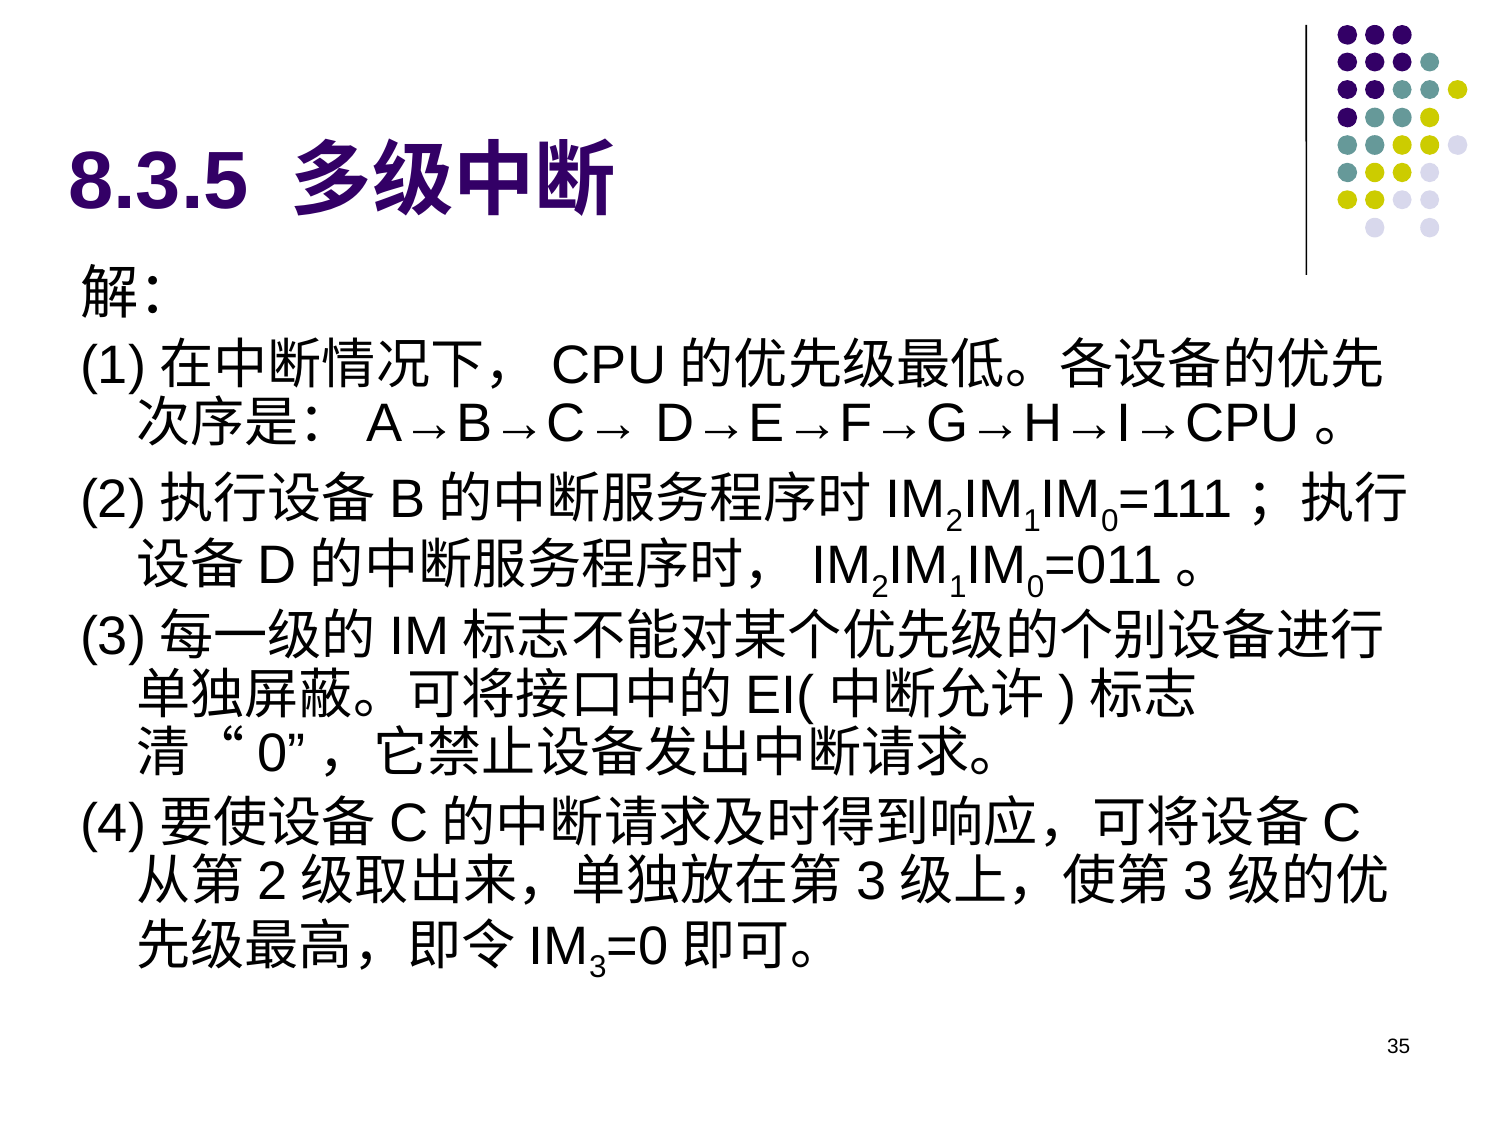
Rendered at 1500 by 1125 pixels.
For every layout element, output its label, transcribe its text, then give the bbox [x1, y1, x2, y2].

title 8.3.5 多级中断 [53, 90, 668, 233]
list 解： (1)在中断情况下，CPU的优先级最低。各设备的优先次序是：A→B→C→ D→E→F→G→H→I→CPU。 (2)执行设备B的中断服务程序时IM2IM1IM0=111；执行设备D的中断服务程序时，IM2IM1IM0=011。 (3)每一级的IM标志不能对某个优先级的个别设备进行单独屏蔽。可将接口中的EI(中断允许)标志清“0”，它禁止设备发出中断请求。 (4)要使设备C的中断请求及时得到响应，可将设备C从第2级取出来，单独放在第3级上，使第3级的优先级最高，即令IM3=0即可。 [64, 255, 1436, 976]
slide_number 35 [1074, 1024, 1426, 1101]
